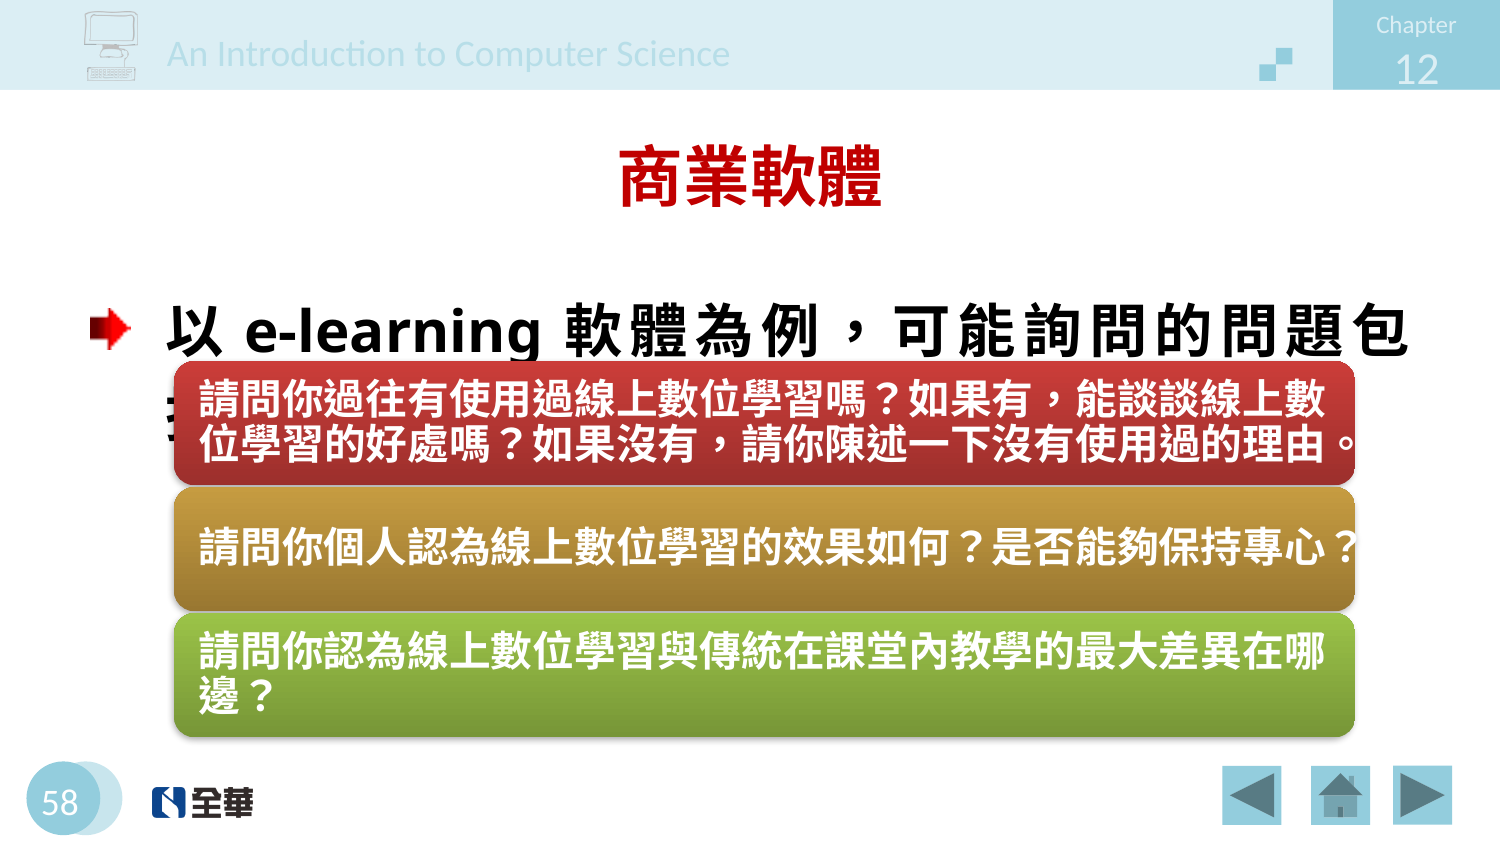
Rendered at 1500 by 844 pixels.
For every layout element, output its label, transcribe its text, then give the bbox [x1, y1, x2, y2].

picture [90, 308, 131, 350]
picture [152, 787, 253, 818]
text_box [173, 360, 1356, 738]
title 商業軟體 [75, 104, 1425, 245]
list 以e-learning軟體為例，可能詢問的問題包括： [75, 272, 1425, 754]
picture [84, 11, 138, 81]
